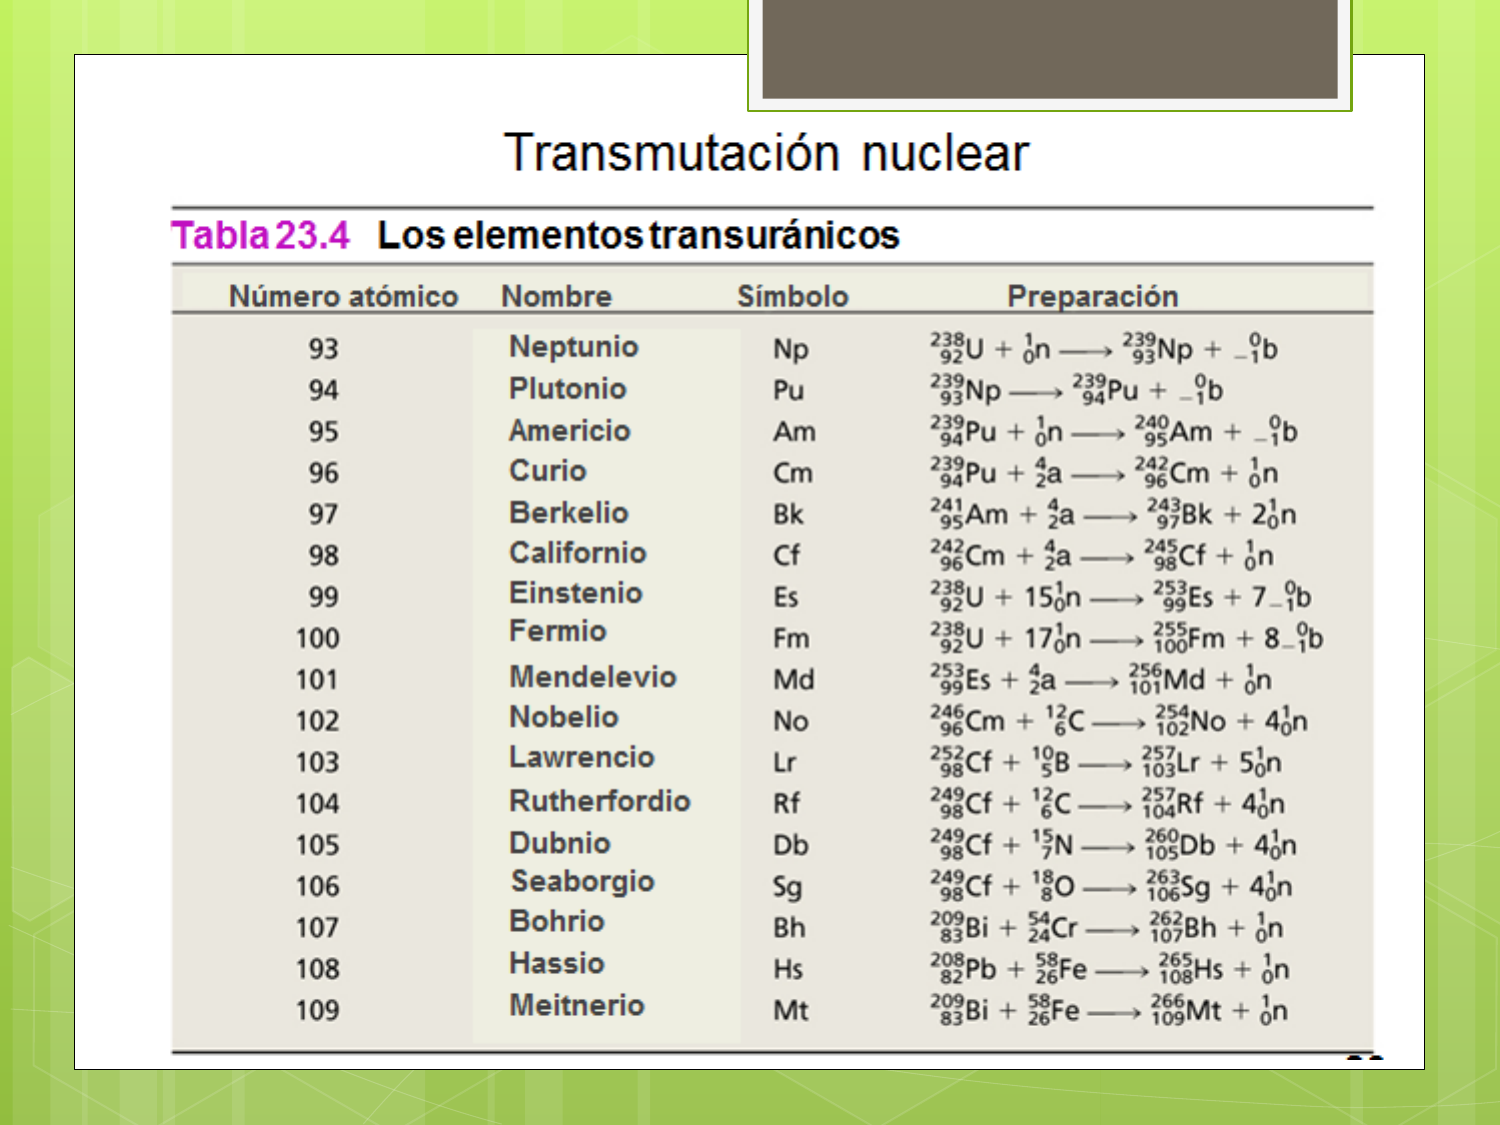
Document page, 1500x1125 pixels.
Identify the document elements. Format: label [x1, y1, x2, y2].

picture [147, 125, 1400, 1060]
